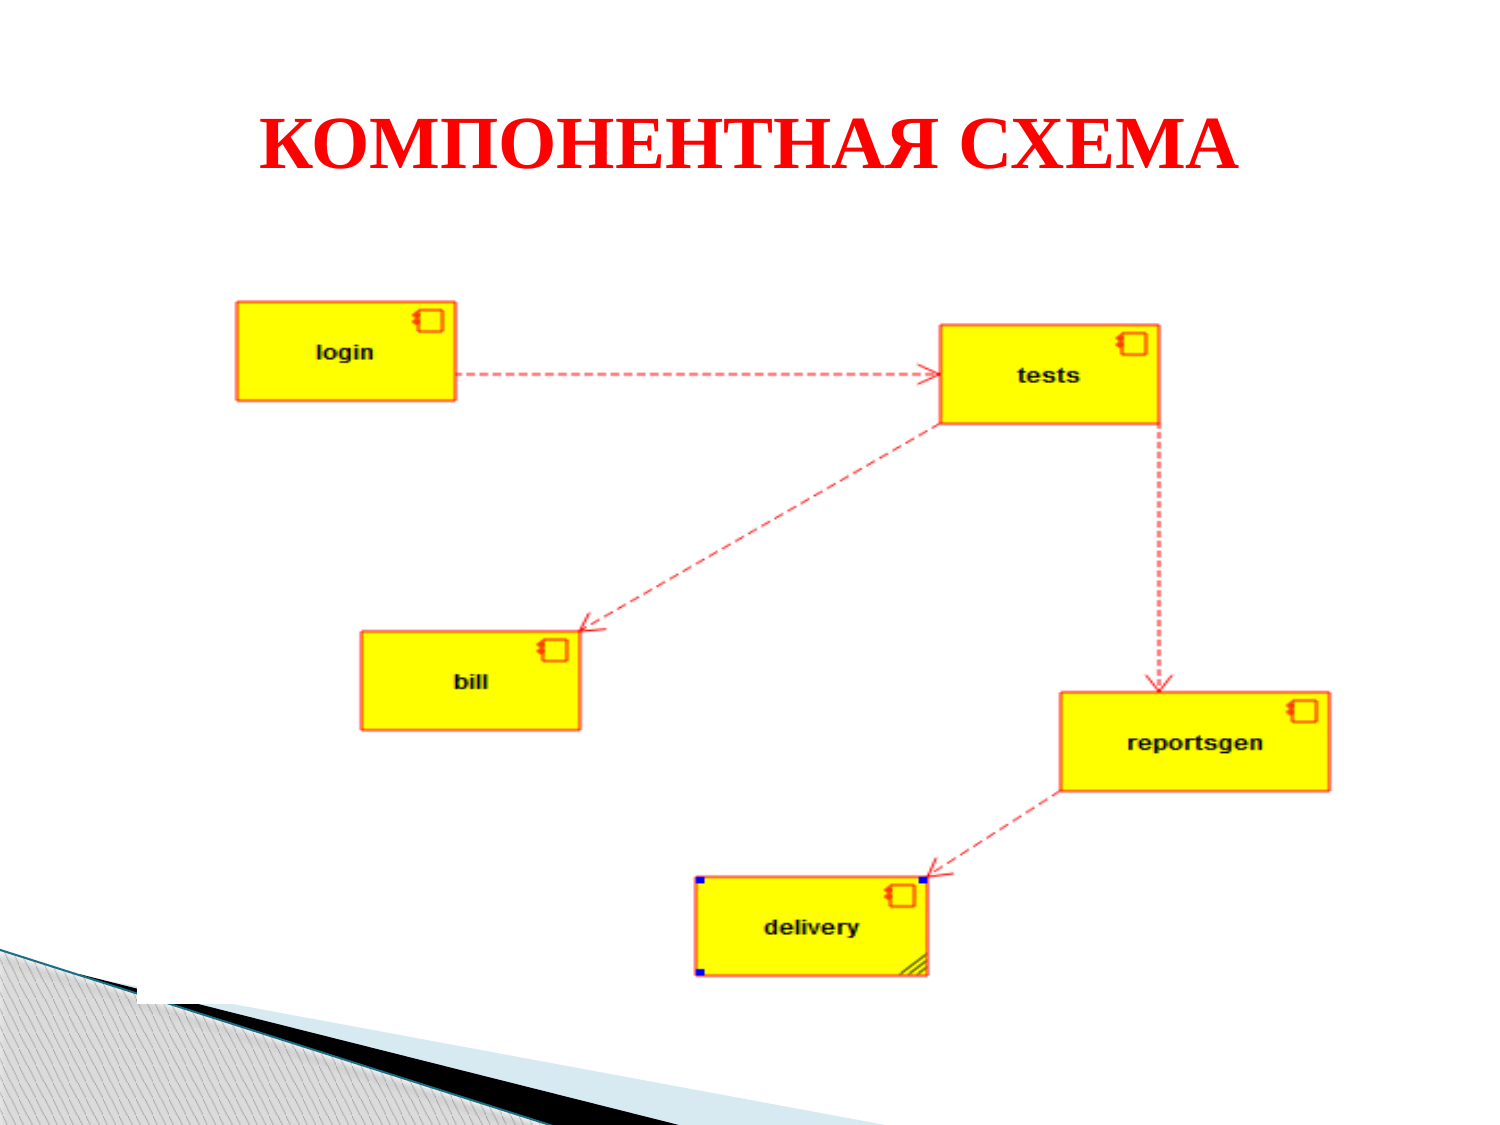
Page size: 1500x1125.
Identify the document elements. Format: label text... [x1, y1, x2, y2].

title КОМПОНЕНТНАЯ СХЕМА [75, 45, 1425, 233]
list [137, 261, 1401, 1004]
